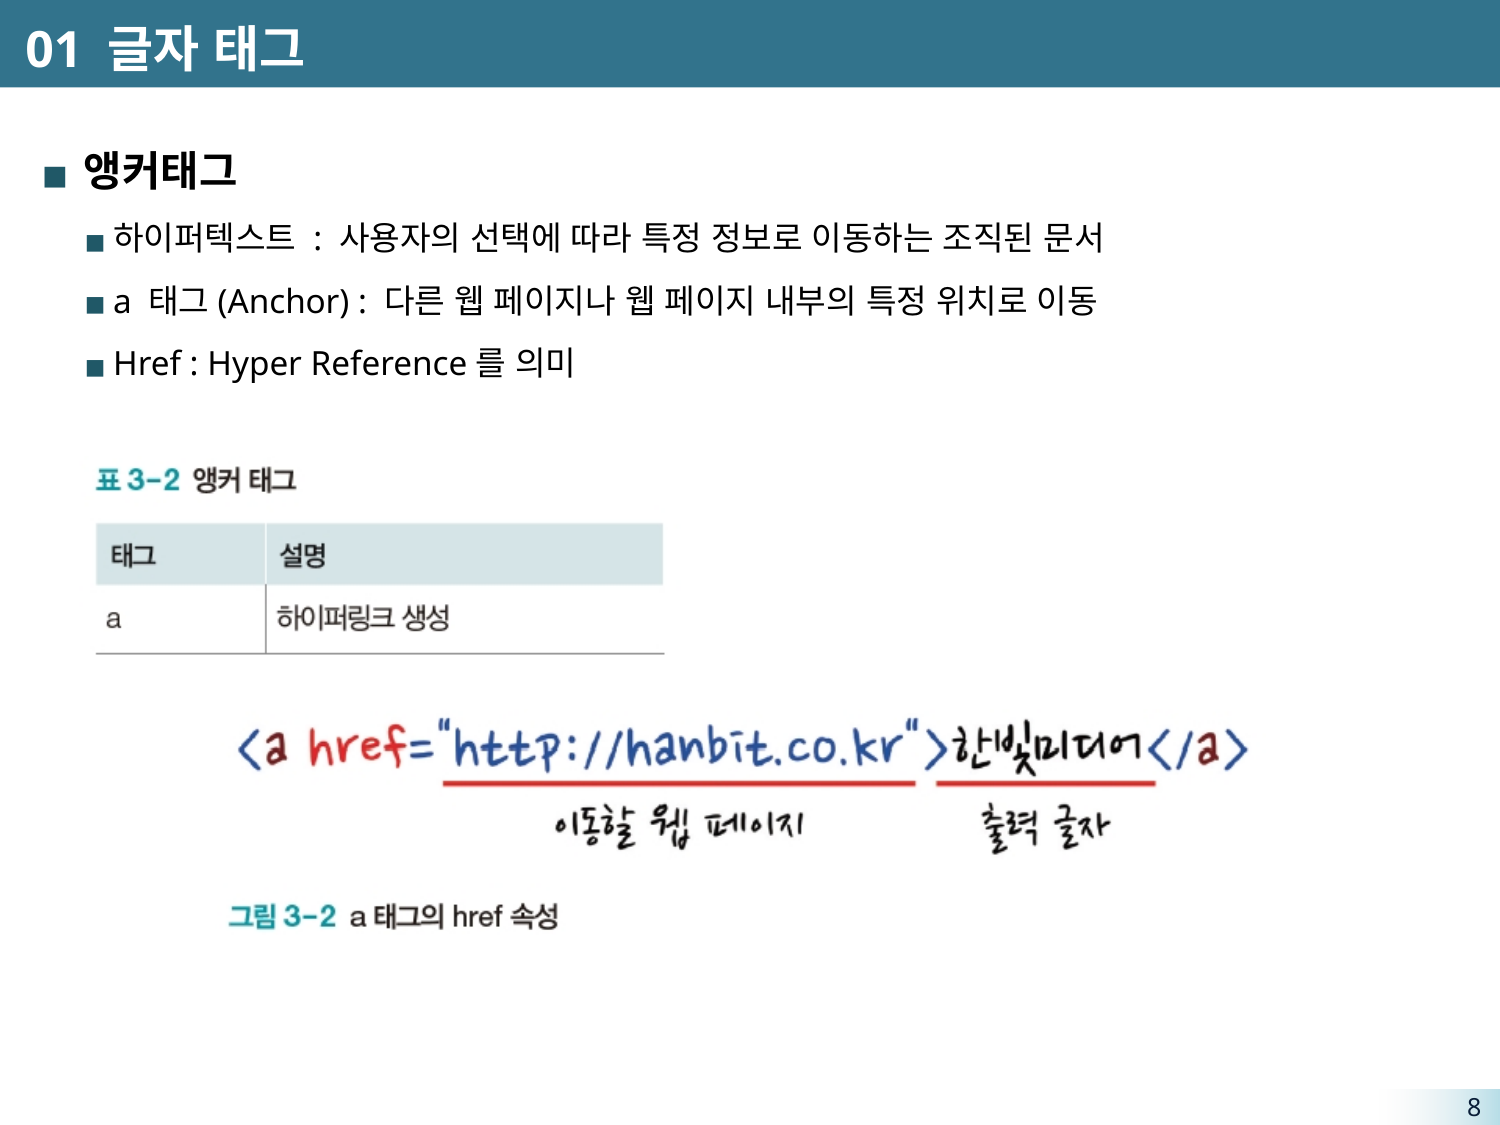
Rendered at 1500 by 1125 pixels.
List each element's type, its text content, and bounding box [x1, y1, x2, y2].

title 01 글자 태그 [10, 8, 1288, 87]
picture [79, 455, 682, 673]
picture [214, 708, 1266, 941]
list 앵커태그 하이퍼텍스트 : 사용자의 선택에 따라 특정 정보로 이동하는 조직된 문서 a 태그(Anchor) : 다른 웹 페이지나 웹 페이지 내부의 특정 위치로 이동 Href : Hyper Reference를 의미 [10, 126, 1481, 1057]
